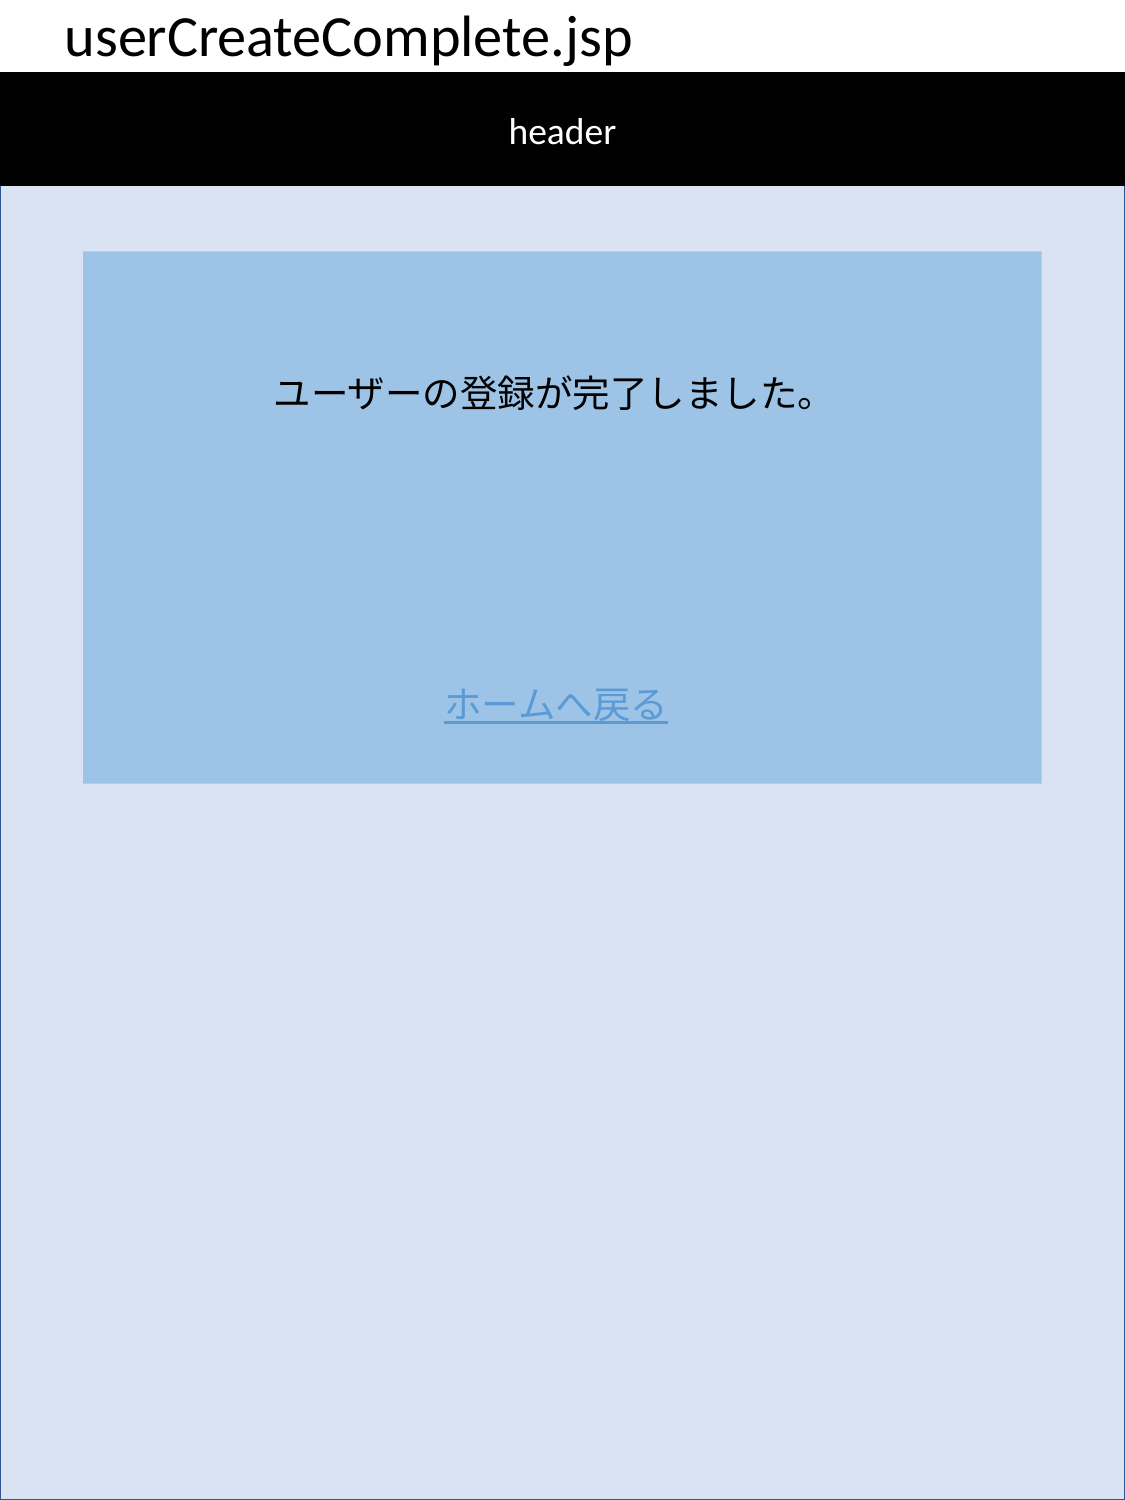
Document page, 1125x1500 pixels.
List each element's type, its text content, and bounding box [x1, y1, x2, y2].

text_box [0, 186, 1125, 1500]
text_box ホームへ戻る [429, 673, 696, 734]
text_box [83, 251, 1042, 362]
text_box userCreateComplete.jsp [49, 0, 1060, 76]
text_box header [0, 72, 1125, 186]
text_box [83, 468, 1042, 784]
text_box ユーザーの登録が完了しました。 [49, 362, 1060, 468]
